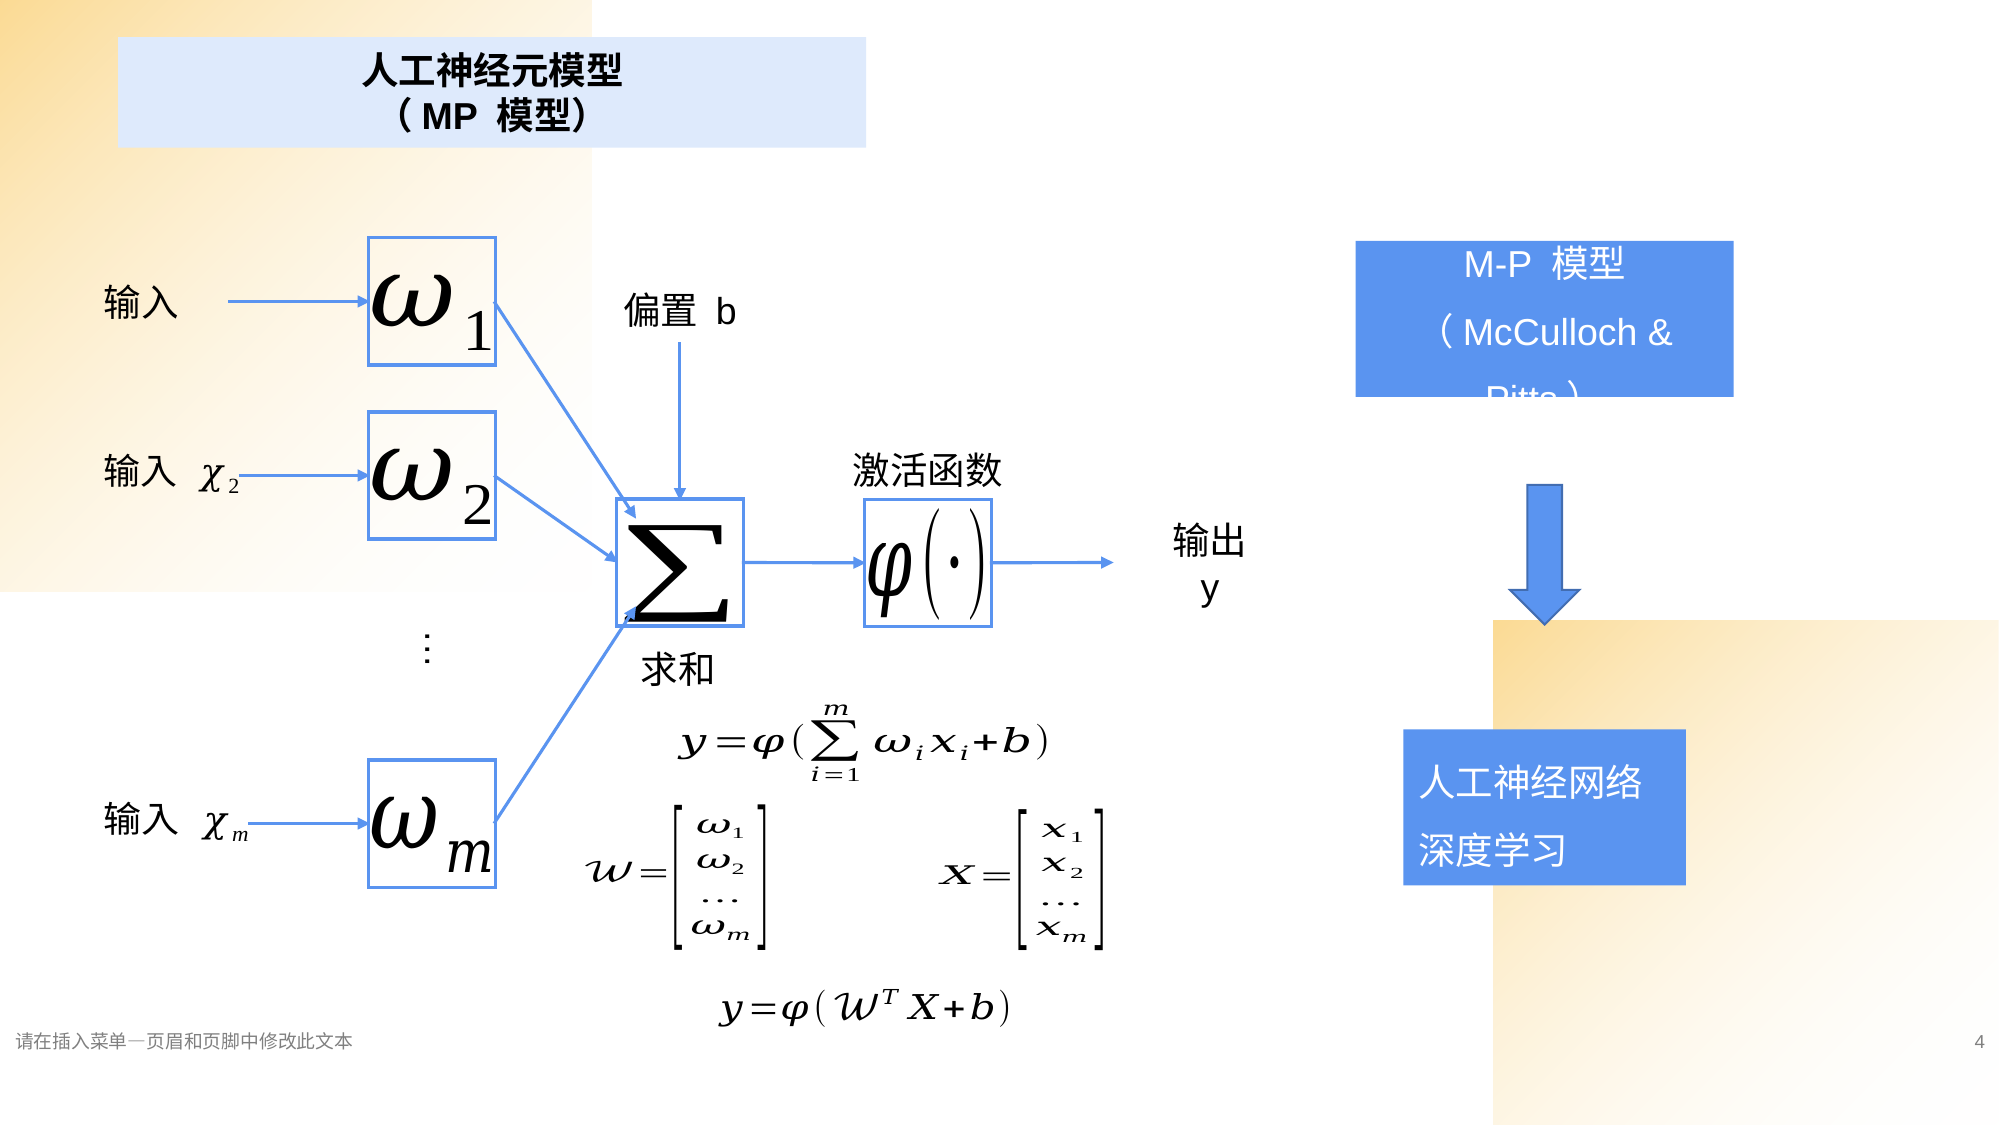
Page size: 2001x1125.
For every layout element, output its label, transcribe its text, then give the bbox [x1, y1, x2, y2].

text_box [1507, 483, 1582, 626]
text_box 人工神经元模型 （MP 模型） [117, 36, 867, 149]
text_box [103, 239, 1307, 886]
text_box M-P 模型 （McCulloch & Pitts） [1355, 240, 1735, 398]
footer 请在插入菜单—页 眉和页脚中修改此文本 [0, 1023, 680, 1058]
text_box 人工神经网络 深度学习 [1402, 728, 1687, 887]
slide_number 4 [1522, 1023, 2000, 1058]
